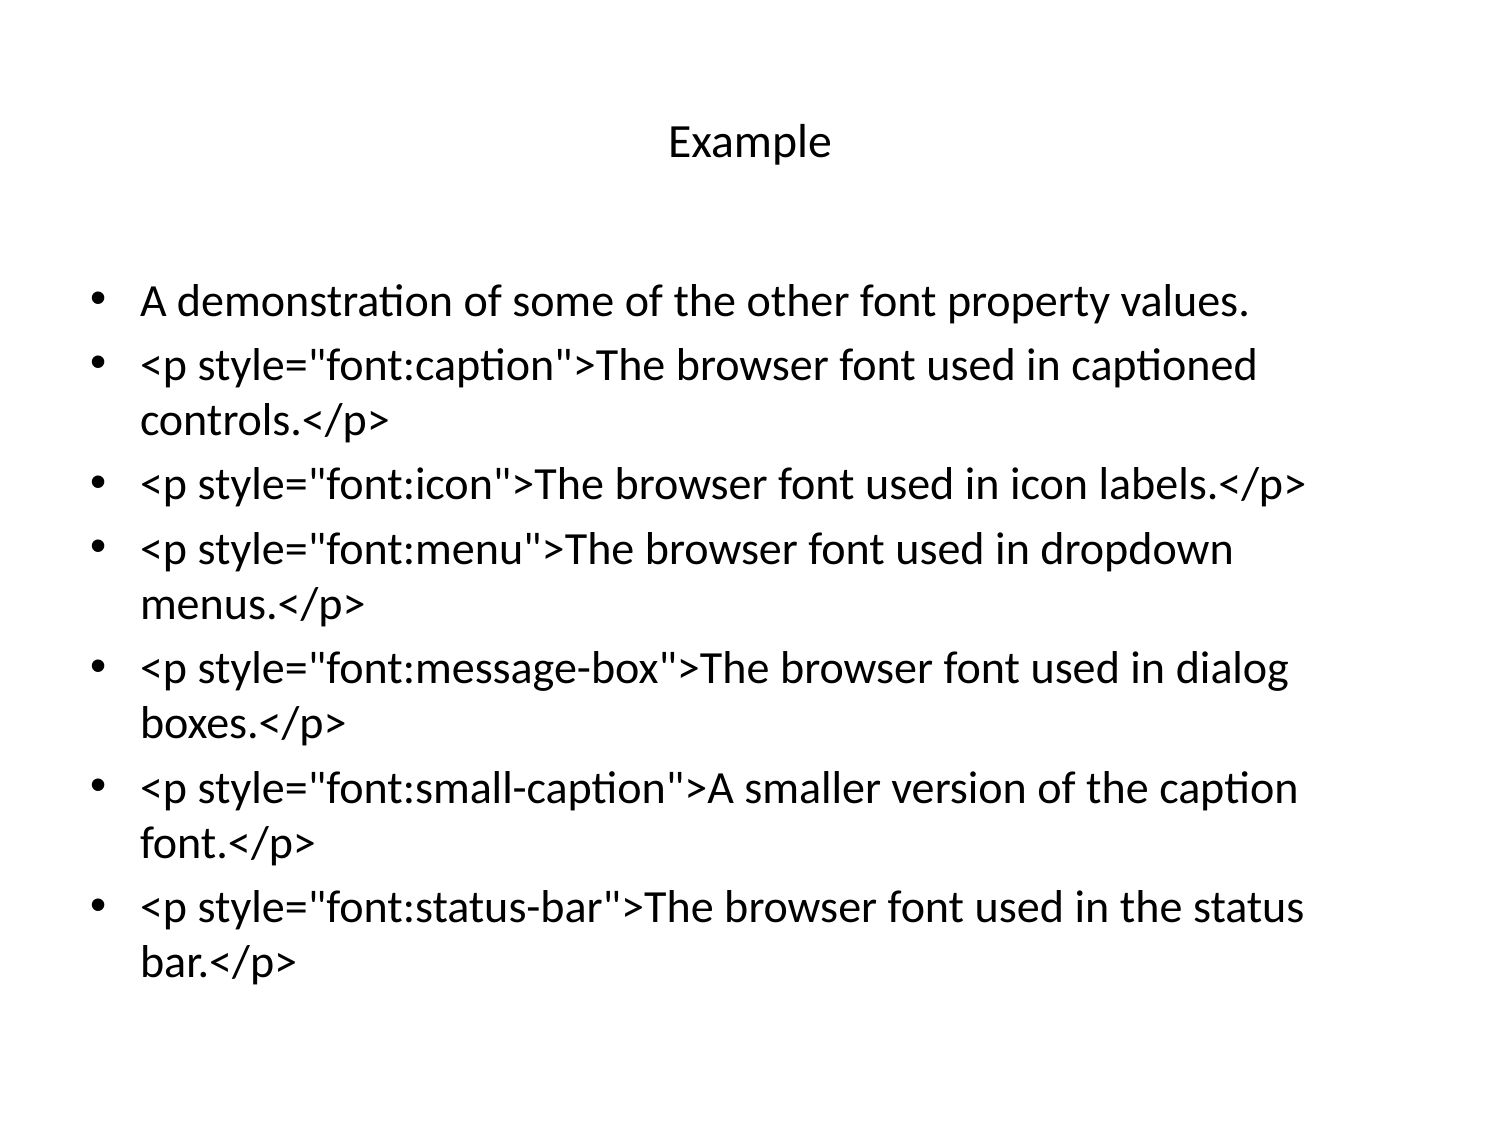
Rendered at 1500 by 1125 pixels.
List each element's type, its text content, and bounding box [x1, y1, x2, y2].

list A demonstration of some of the other font property values. <p style="font:caption">The browser font used in captioned controls.</p> <p style="font:icon">The browser font used in icon labels.</p> <p style="font:menu">The browser font used in dropdown menus.</p> <p style="font:message-box">The browser font used in dialog boxes.</p> <p style="font:small-caption">A smaller version of the caption font.</p> <p style="font:status-bar">The browser font used in the status bar.</p> [75, 262, 1425, 1005]
title Example [75, 45, 1425, 233]
